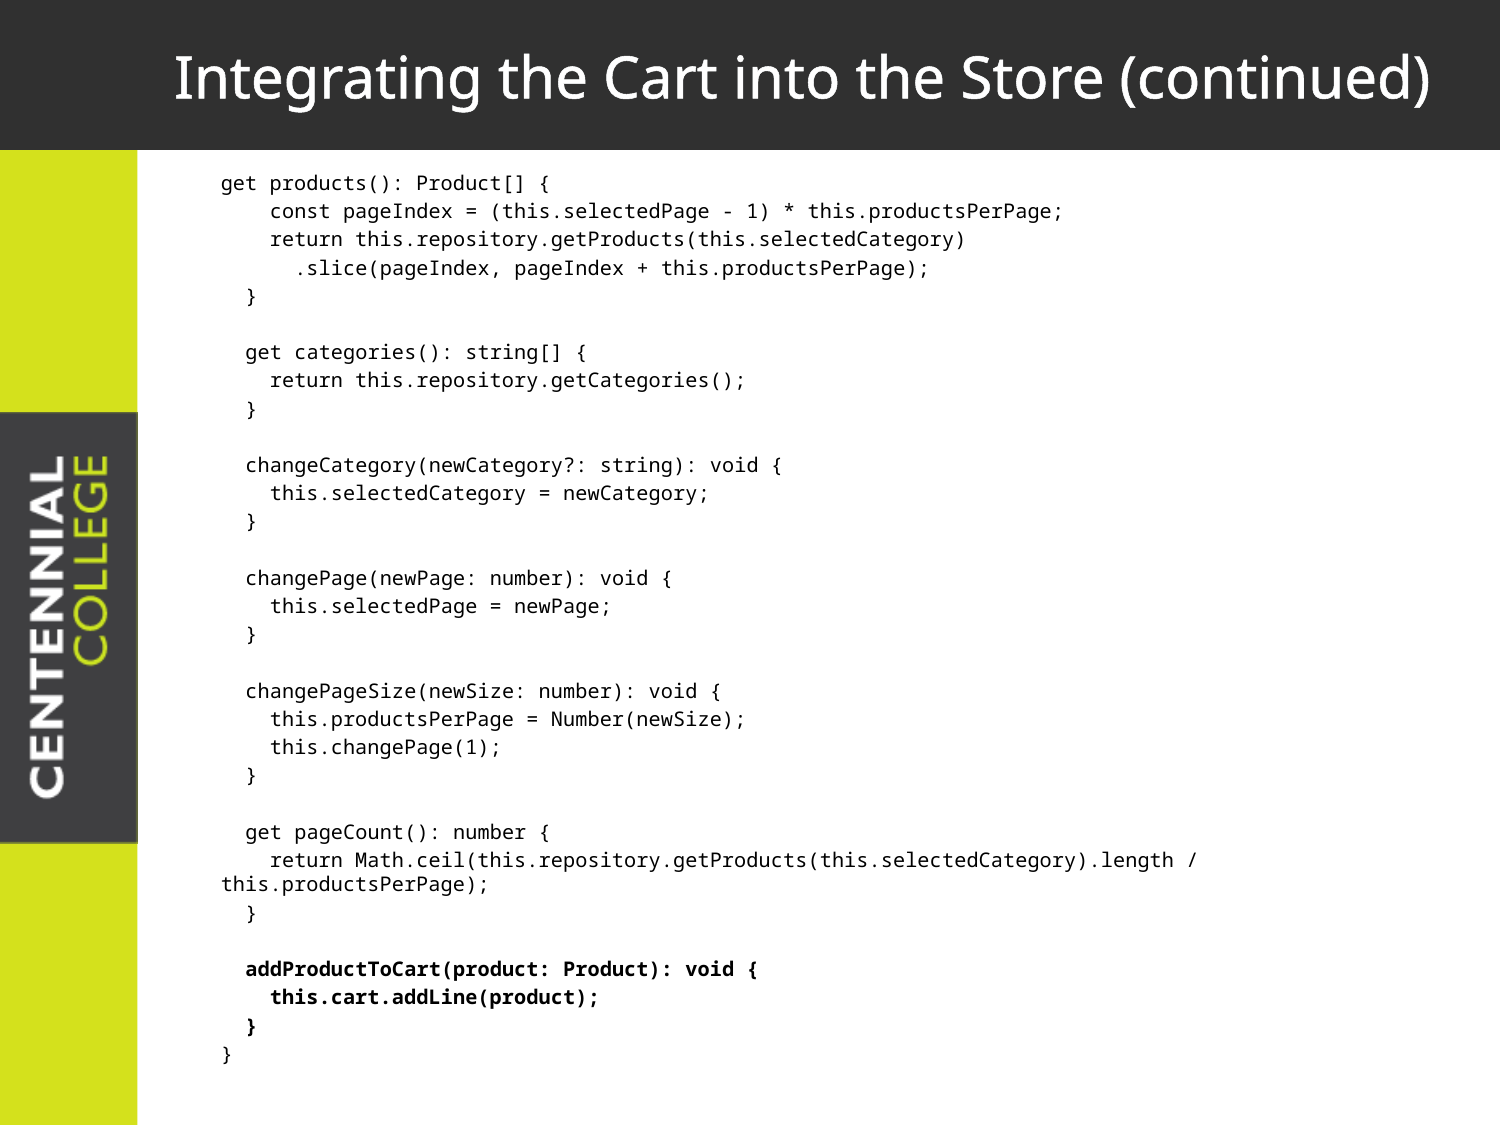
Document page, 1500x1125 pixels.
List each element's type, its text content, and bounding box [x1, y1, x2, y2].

title Integrating the Cart into the Store (continued) [137, 0, 1467, 150]
picture [0, 412, 138, 844]
list get products(): Product[] { const pageIndex = (this.selectedPage - 1) * this.productsPerPage; return this.repository.getProducts(this.selectedCategory) .slice(pageIndex, pageIndex + this.productsPerPage); } get categories(): string[] { return this.repository.getCategories(); } changeCategory(newCategory?: string): void { this.selectedCategory = newCategory; } changePage(newPage: number): void { this.selectedPage = newPage; } changePageSize(newSize: number): void { this.productsPerPage = Number(newSize); this.changePage(1); } get pageCount(): number { return Math.ceil(this.repository.getProducts(this.selectedCategory).length / this.productsPerPage); } addProductToCart(product: Product): void { this.cart.addLine(product); } } [141, 162, 1467, 1088]
